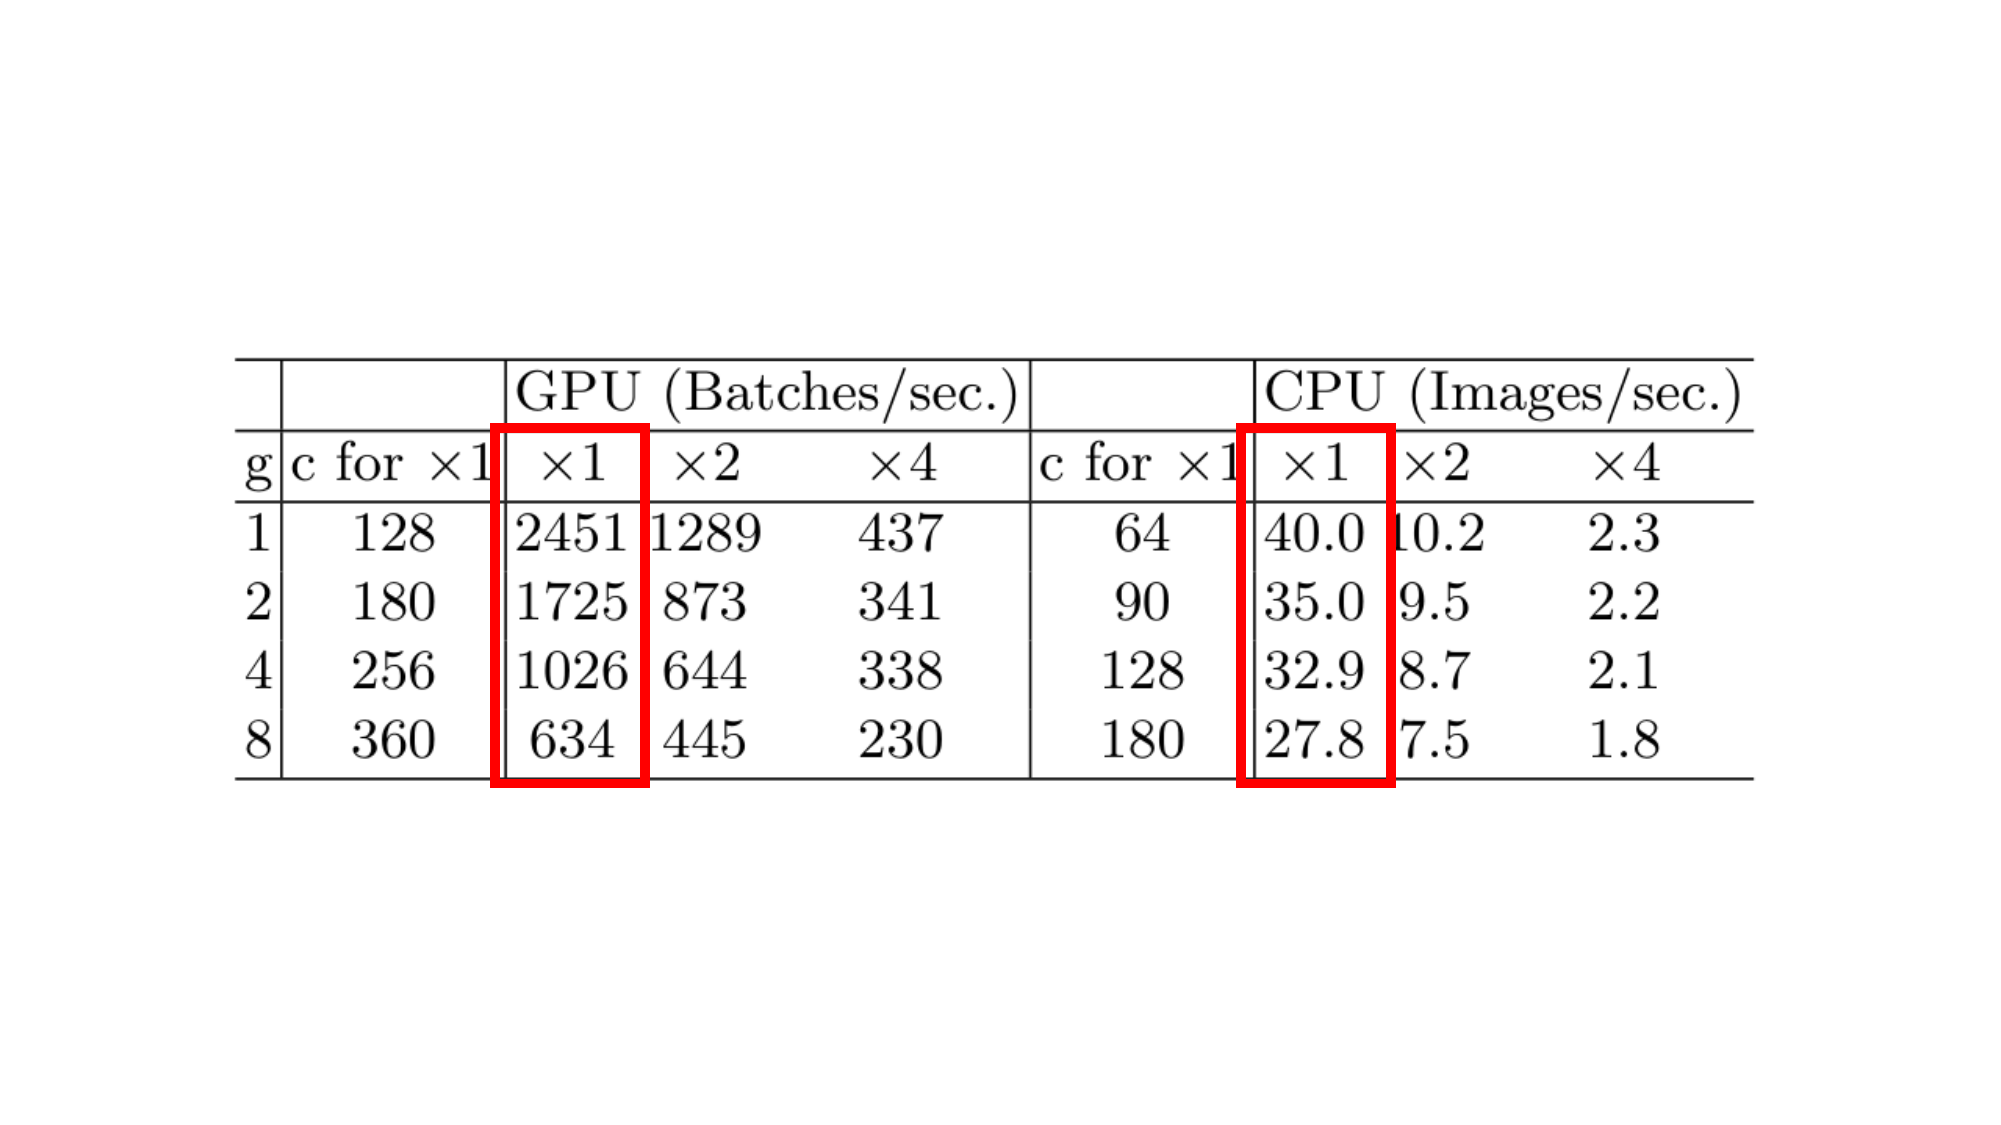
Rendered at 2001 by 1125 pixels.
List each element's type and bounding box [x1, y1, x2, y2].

picture [207, 341, 1793, 784]
